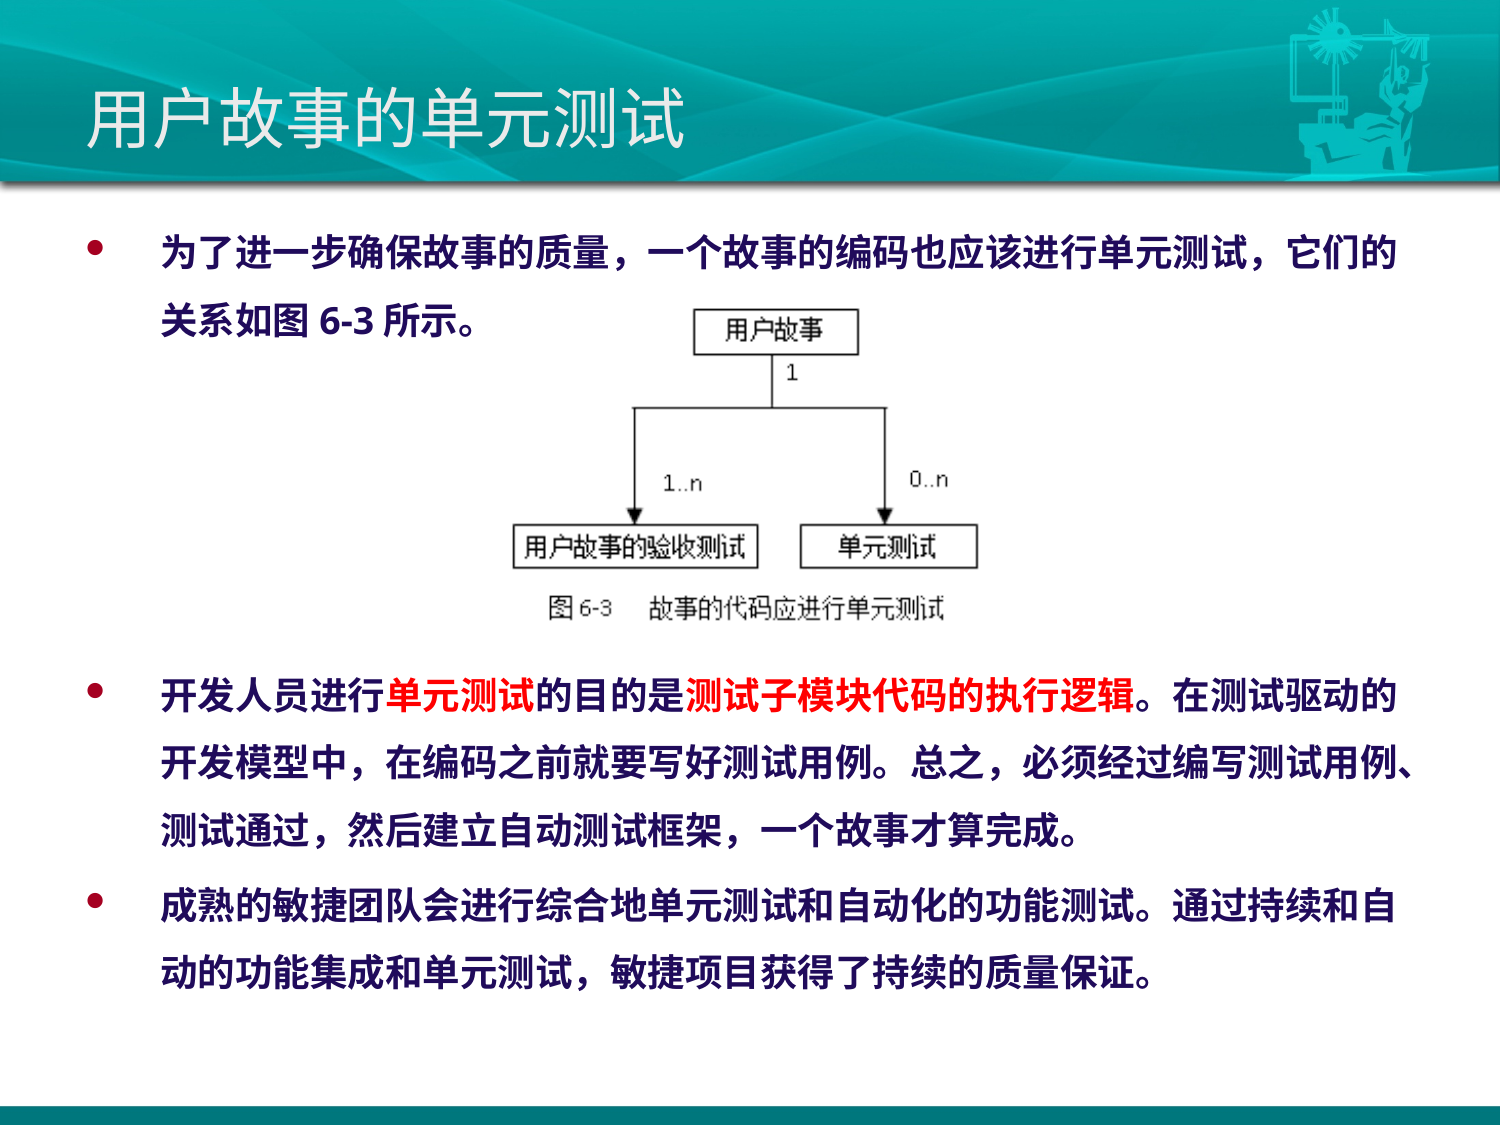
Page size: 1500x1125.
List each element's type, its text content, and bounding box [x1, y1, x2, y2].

list 为了进一步确保故事的质量，一个故事的编码也应该进行单元测试，它们的关系如图6-3所示。 开发人员进行单元测试的目的是测试子模块代码的执行逻辑。在测试驱动的开发模型中，在编码之前就要写好测试用例。总之，必须经过编写测试用例、测试通过，然后建立自动测试框架，一个故事才算完成。 成熟的敏捷团队会进行综合地单元测试和自动化的功能测试。通过持续和自动的功能集成和单元测试，敏捷项目获得了持续的质量保证。 [70, 199, 1430, 1067]
picture [0, 0, 1500, 1125]
title 用户故事的单元测试 [70, 23, 1496, 211]
